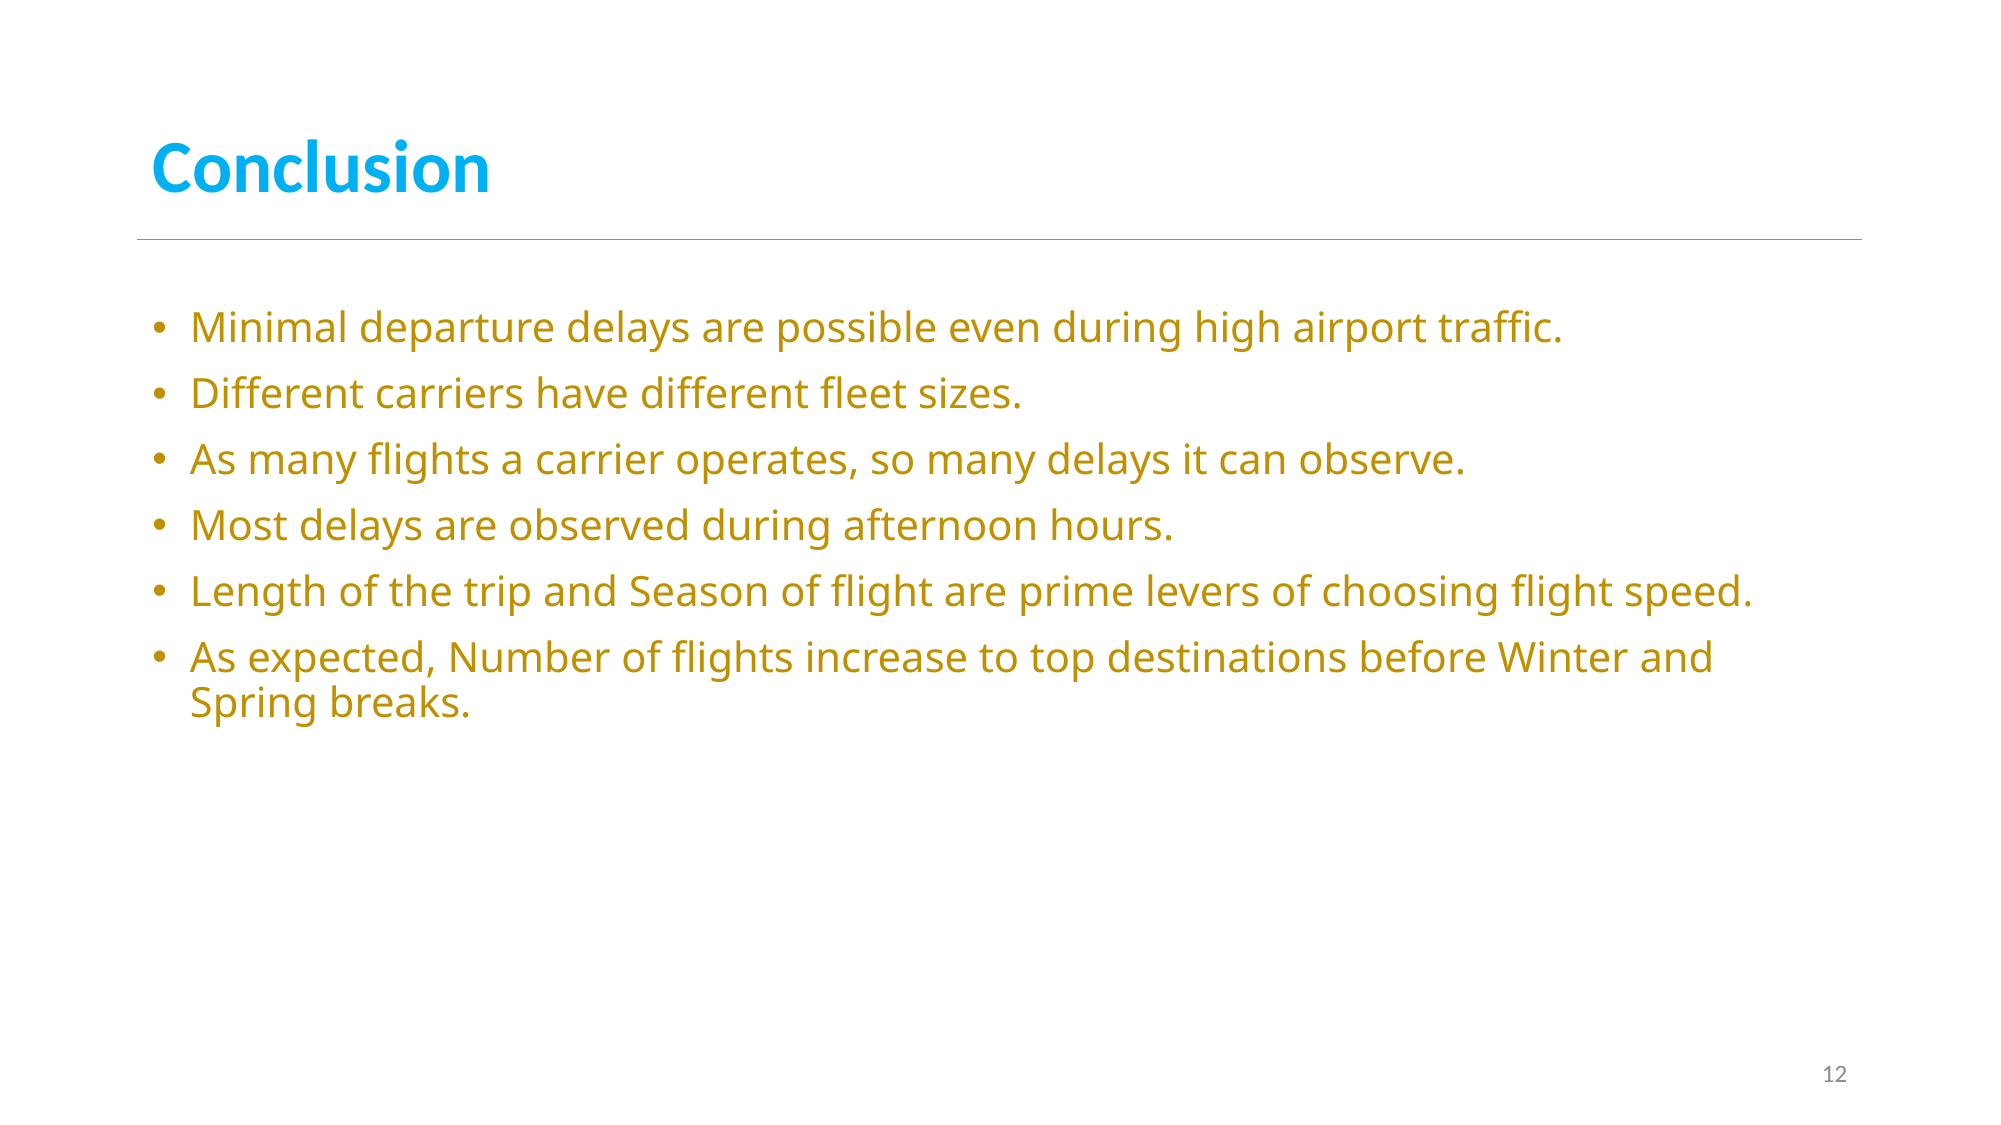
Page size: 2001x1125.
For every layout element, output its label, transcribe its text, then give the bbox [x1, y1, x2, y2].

slide_number 12 [1412, 1042, 1863, 1103]
title Conclusion [137, 59, 1863, 278]
list Minimal departure delays are possible even during high airport traffic. Different carriers have different fleet sizes. As many flights a carrier operates, so many delays it can observe. Most delays are observed during afternoon hours. Length of the trip and Season of flight are prime levers of choosing flight speed. As expected, Number of flights increase to top destinations before Winter and Spring breaks. [137, 299, 1863, 1014]
